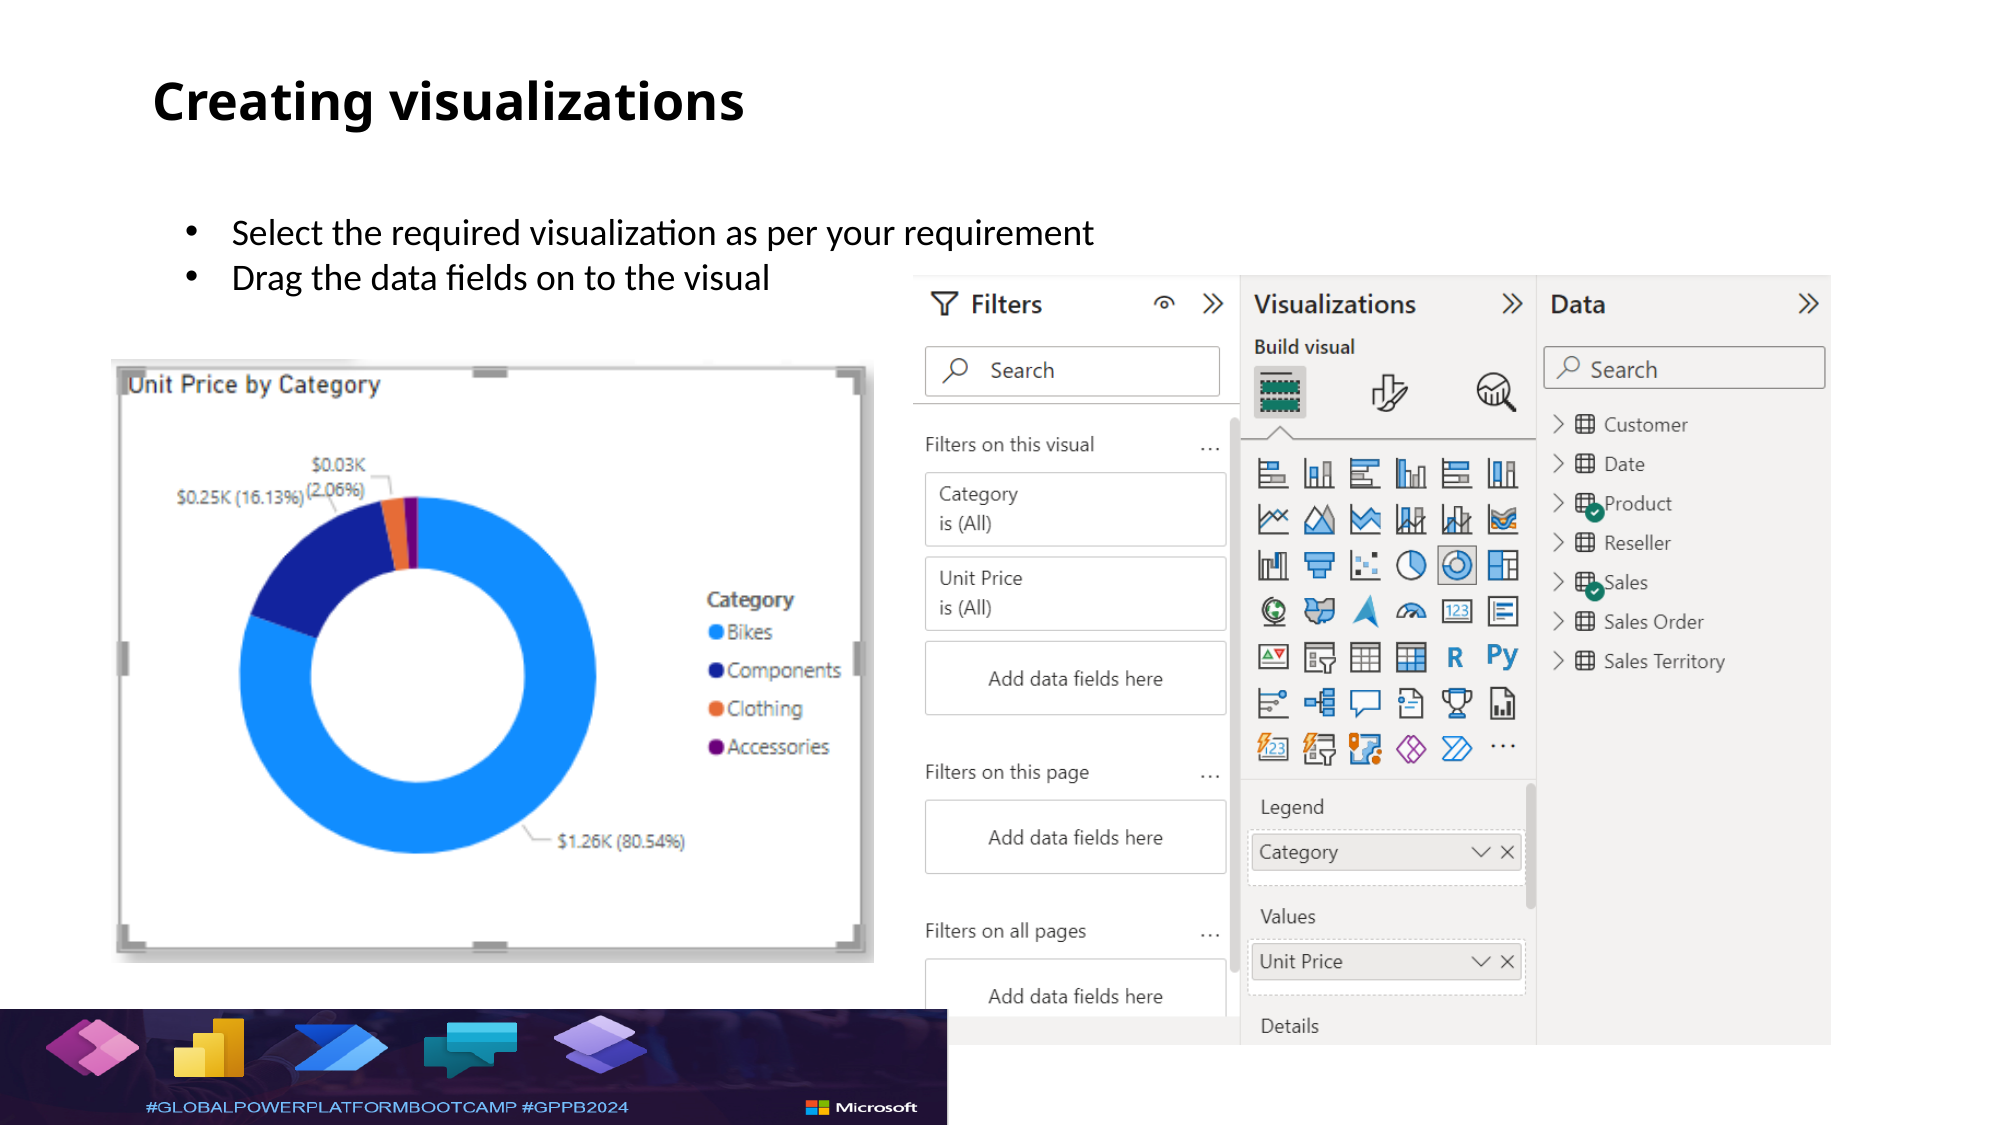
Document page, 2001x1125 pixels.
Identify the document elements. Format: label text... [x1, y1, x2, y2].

title Creating visualizations [137, 59, 1863, 149]
text_box Select the required visualization as per your requirement Drag the data fields on to the visual [170, 200, 1881, 306]
picture [0, 1009, 949, 1125]
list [913, 275, 1831, 1045]
picture [111, 359, 874, 963]
